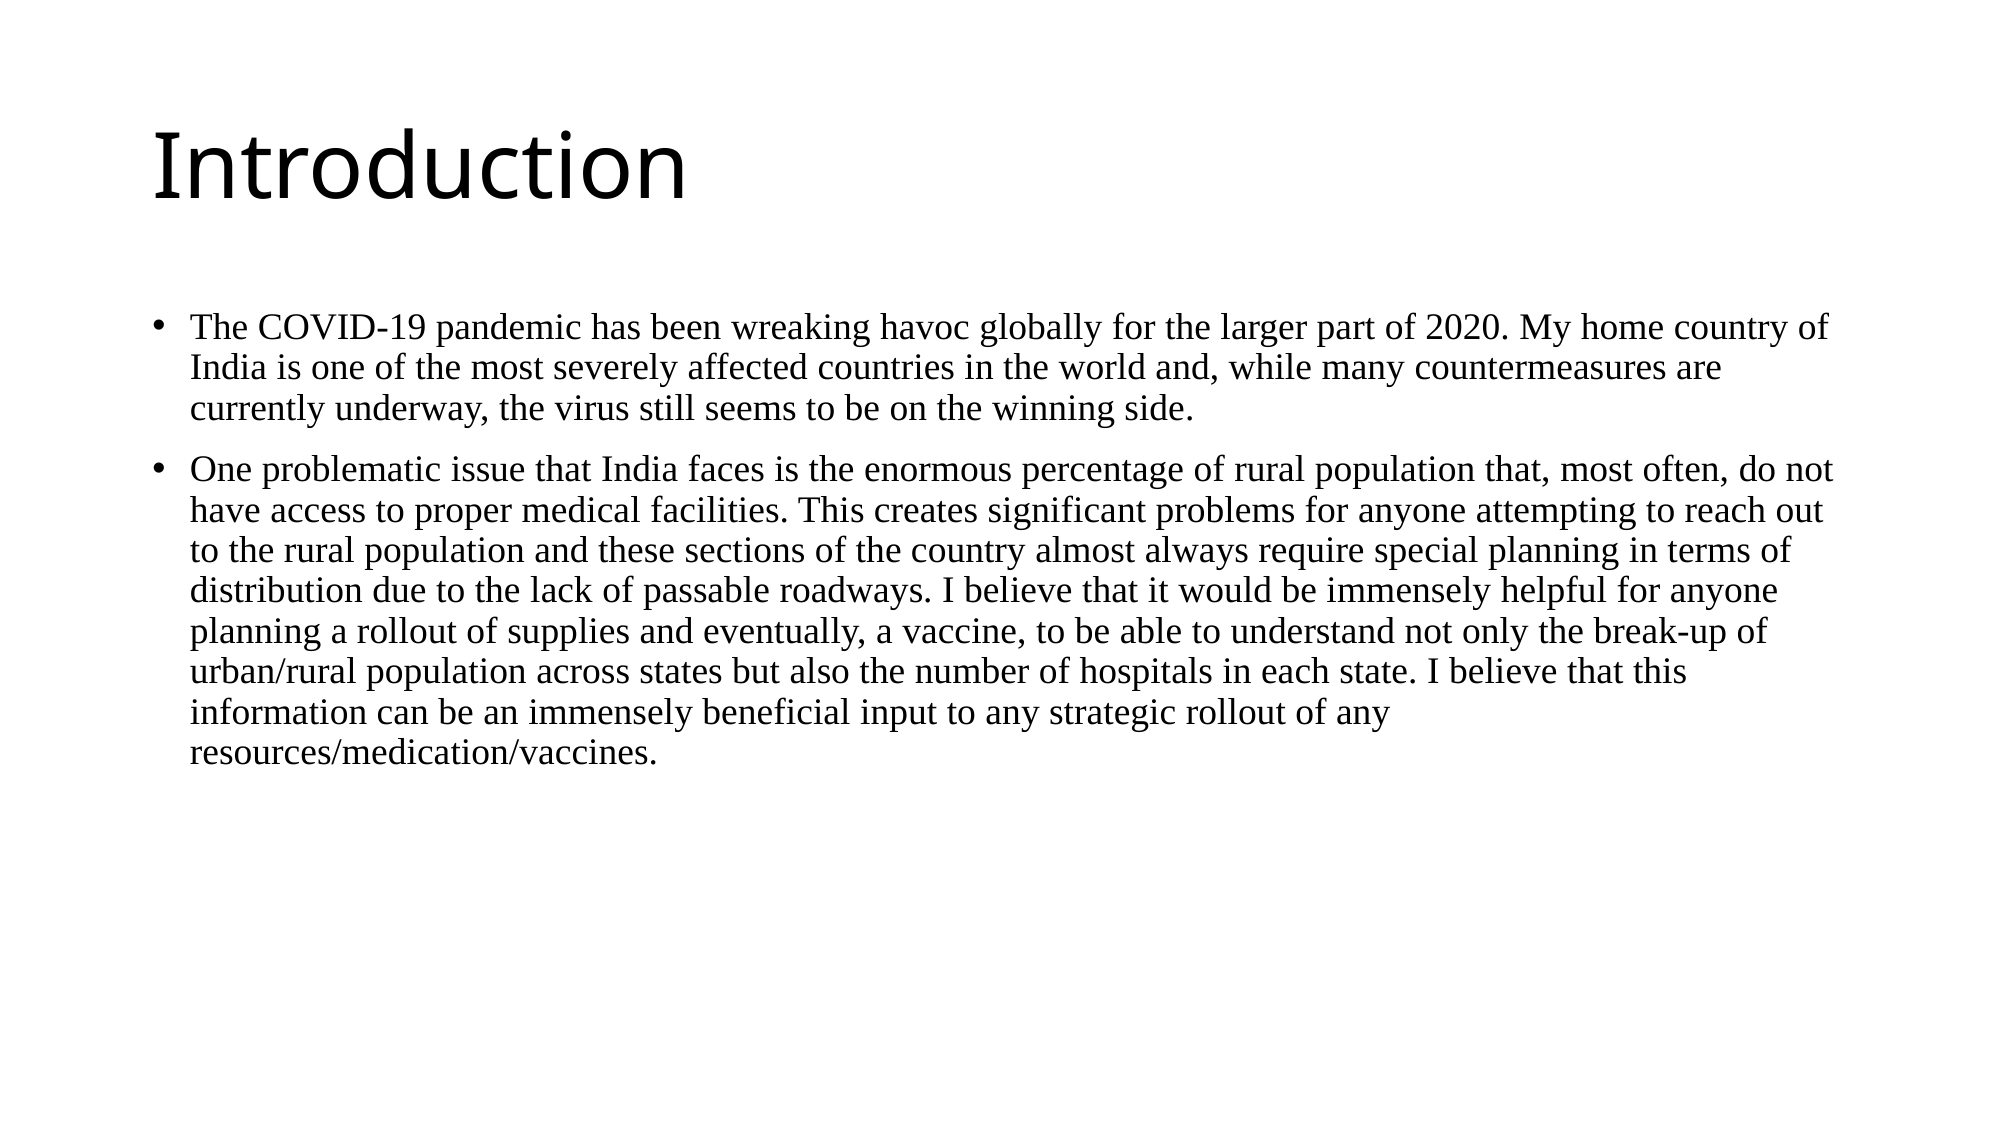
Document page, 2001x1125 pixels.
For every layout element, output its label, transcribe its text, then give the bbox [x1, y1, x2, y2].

title Introduction [137, 59, 1863, 278]
list The COVID-19 pandemic has been wreaking havoc globally for the larger part of 2020. My home country of India is one of the most severely affected countries in the world and, while many countermeasures are currently underway, the virus still seems to be on the winning side. One problematic issue that India faces is the enormous percentage of rural population that, most often, do not have access to proper medical facilities. This creates significant problems for anyone attempting to reach out to the rural population and these sections of the country almost always require special planning in terms of distribution due to the lack of passable roadways. I believe that it would be immensely helpful for anyone planning a rollout of supplies and eventually, a vaccine, to be able to understand not only the break-up of urban/rural population across states but also the number of hospitals in each state. I believe that this information can be an immensely beneficial input to any strategic rollout of any resources/medication/vaccines. [137, 299, 1863, 1014]
